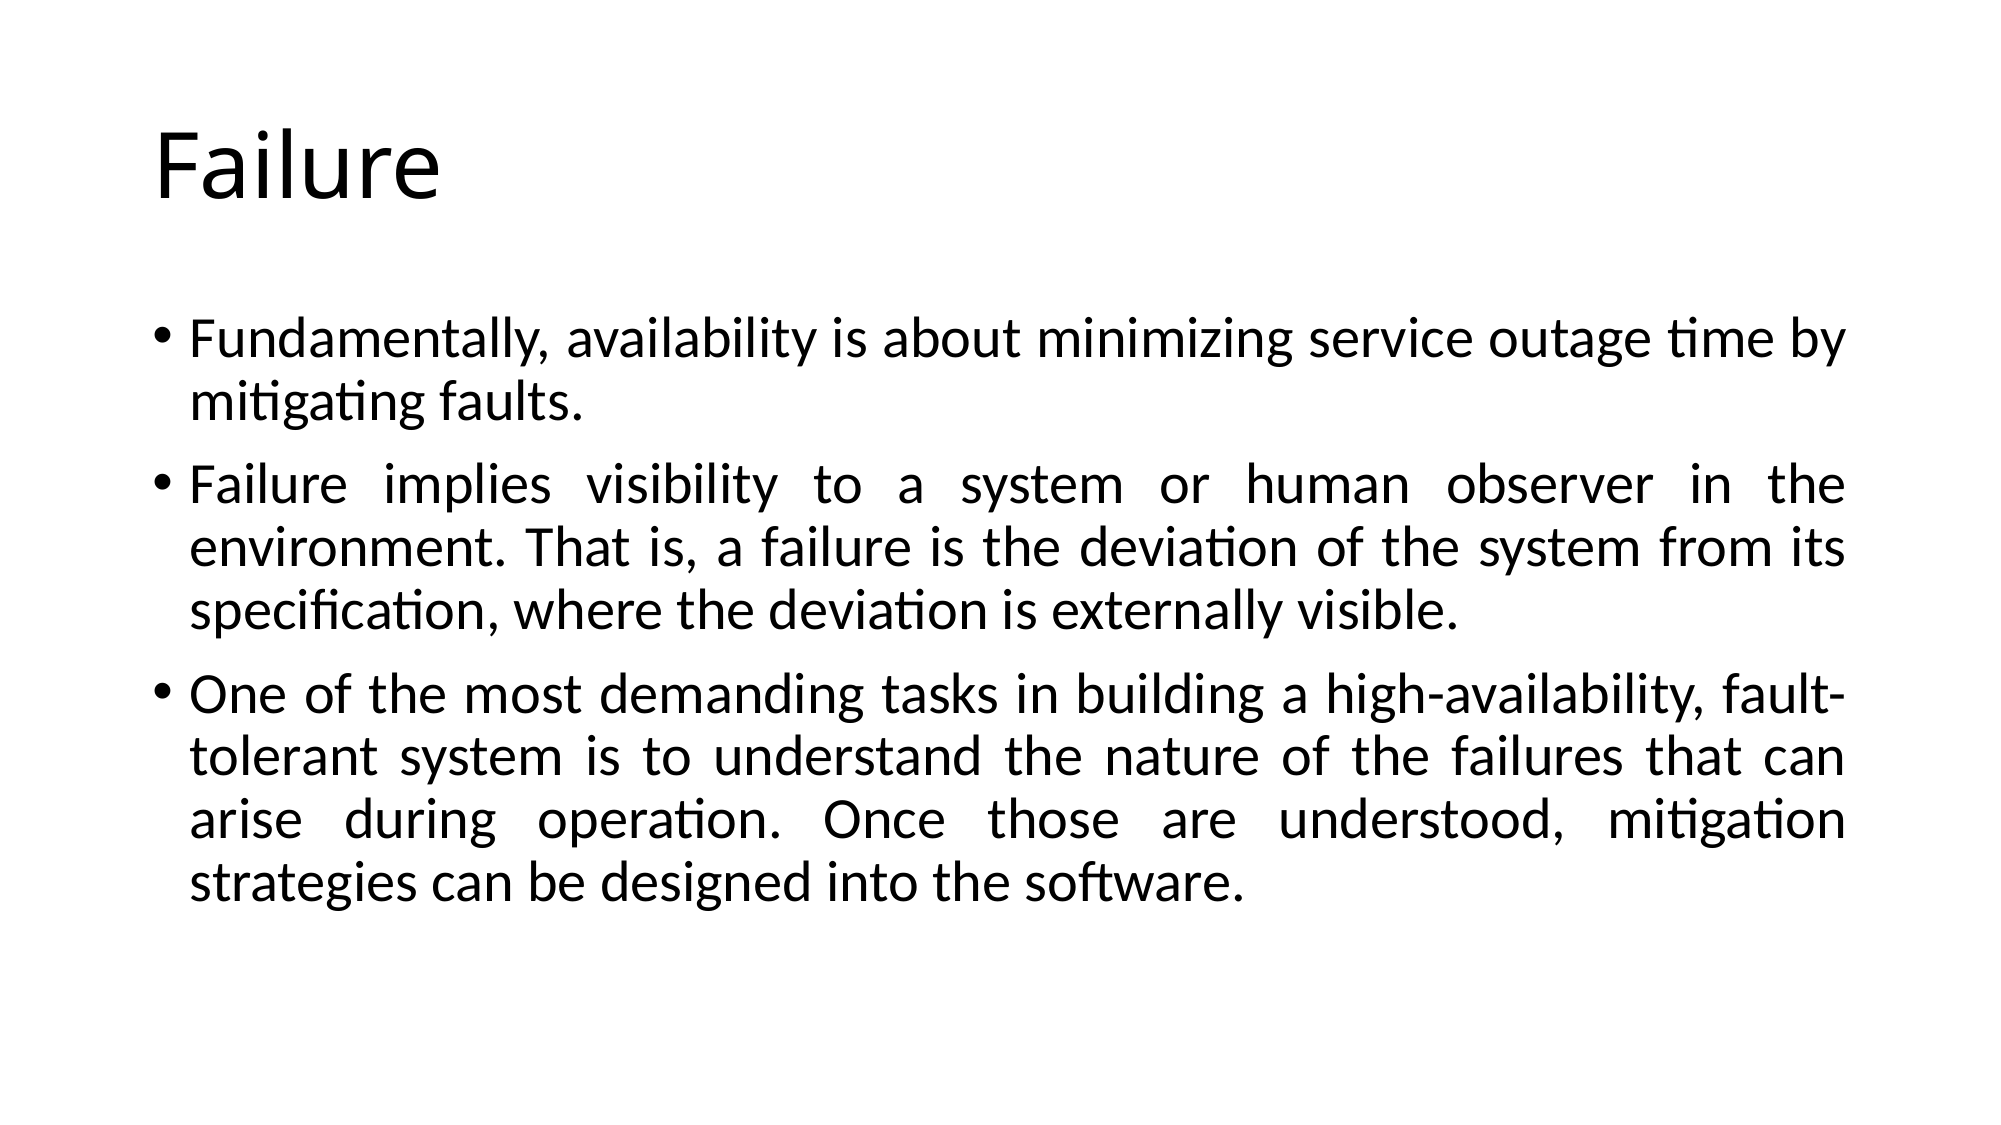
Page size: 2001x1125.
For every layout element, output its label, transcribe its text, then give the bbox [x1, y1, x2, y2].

title Failure [137, 59, 1863, 278]
list Fundamentally, availability is about minimizing service outage time by mitigating faults. Failure implies visibility to a system or human observer in the environment. That is, a failure is the deviation of the system from its specification, where the deviation is externally visible. One of the most demanding tasks in building a high-availability, fault-tolerant system is to understand the nature of the failures that can arise during operation. Once those are understood, mitigation strategies can be designed into the software. [137, 299, 1863, 1014]
